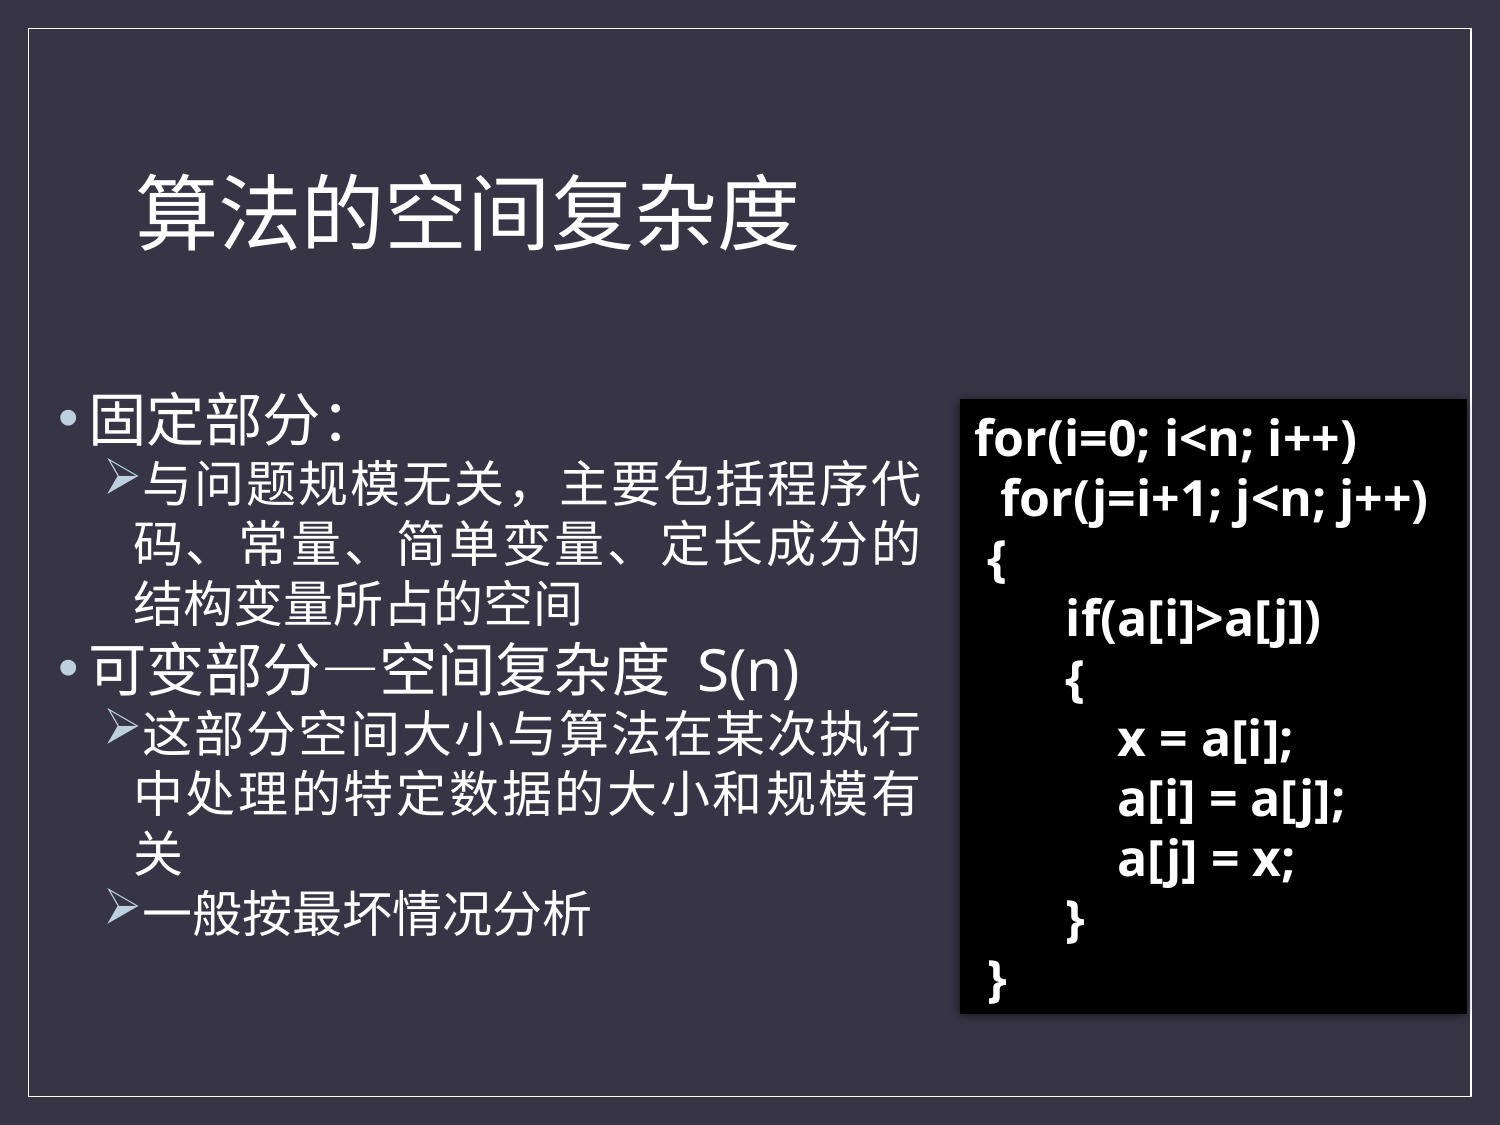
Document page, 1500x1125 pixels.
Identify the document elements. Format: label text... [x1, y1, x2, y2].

title 算法的空间复杂度 [120, 105, 1380, 331]
text_box for(i=0; i<n; i++) for(j=i+1; j<n; j++) { if(a[i]>a[j]) { x = a[i]; a[i] = a[j]; a[j] = x; } } [960, 399, 1467, 1014]
list 固定部分： 与问题规模无关，主要包括程序代码、常量、简单变量、定长成分的结构变量所占的空间 可变部分—空间复杂度 S(n) 这部分空间大小与算法在某次执行中处理的特定数据的大小和规模有关 一般按最坏情况分析 [43, 375, 937, 920]
